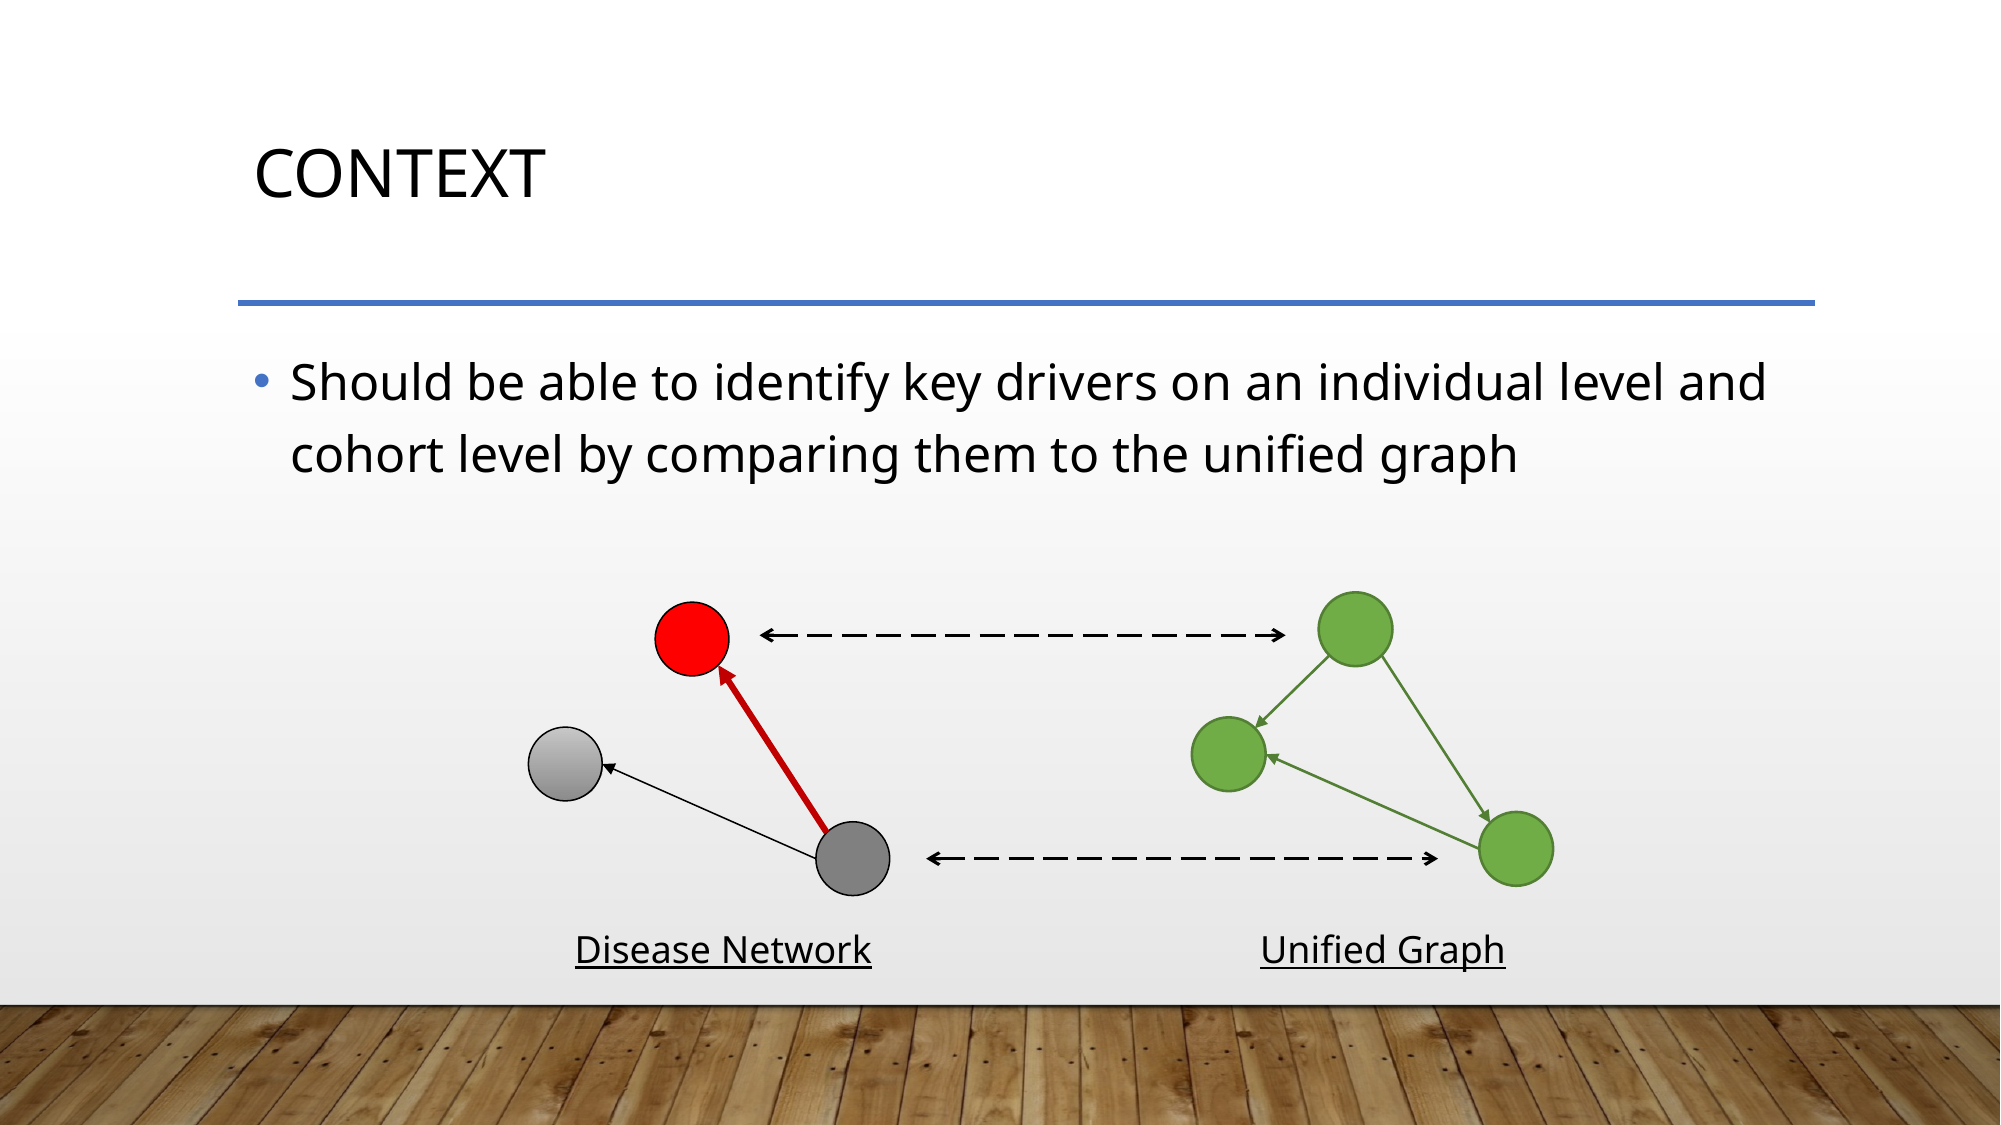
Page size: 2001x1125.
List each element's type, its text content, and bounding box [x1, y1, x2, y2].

text_box [654, 601, 730, 677]
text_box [1265, 754, 1480, 850]
title Context [238, 131, 1814, 305]
picture [0, 1005, 2000, 1125]
text_box [1478, 810, 1555, 888]
text_box Unified Graph [1245, 918, 1592, 979]
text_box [1254, 655, 1330, 729]
text_box [1190, 716, 1267, 793]
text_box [1381, 655, 1491, 824]
text_box [1317, 591, 1394, 668]
text_box Disease Network [559, 918, 907, 978]
text_box [527, 726, 603, 802]
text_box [717, 664, 827, 833]
list Should be able to identify key drivers on an individual level and cohort level by comparing them to the unified graph [238, 330, 1814, 897]
text_box [815, 820, 891, 897]
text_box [601, 763, 817, 859]
